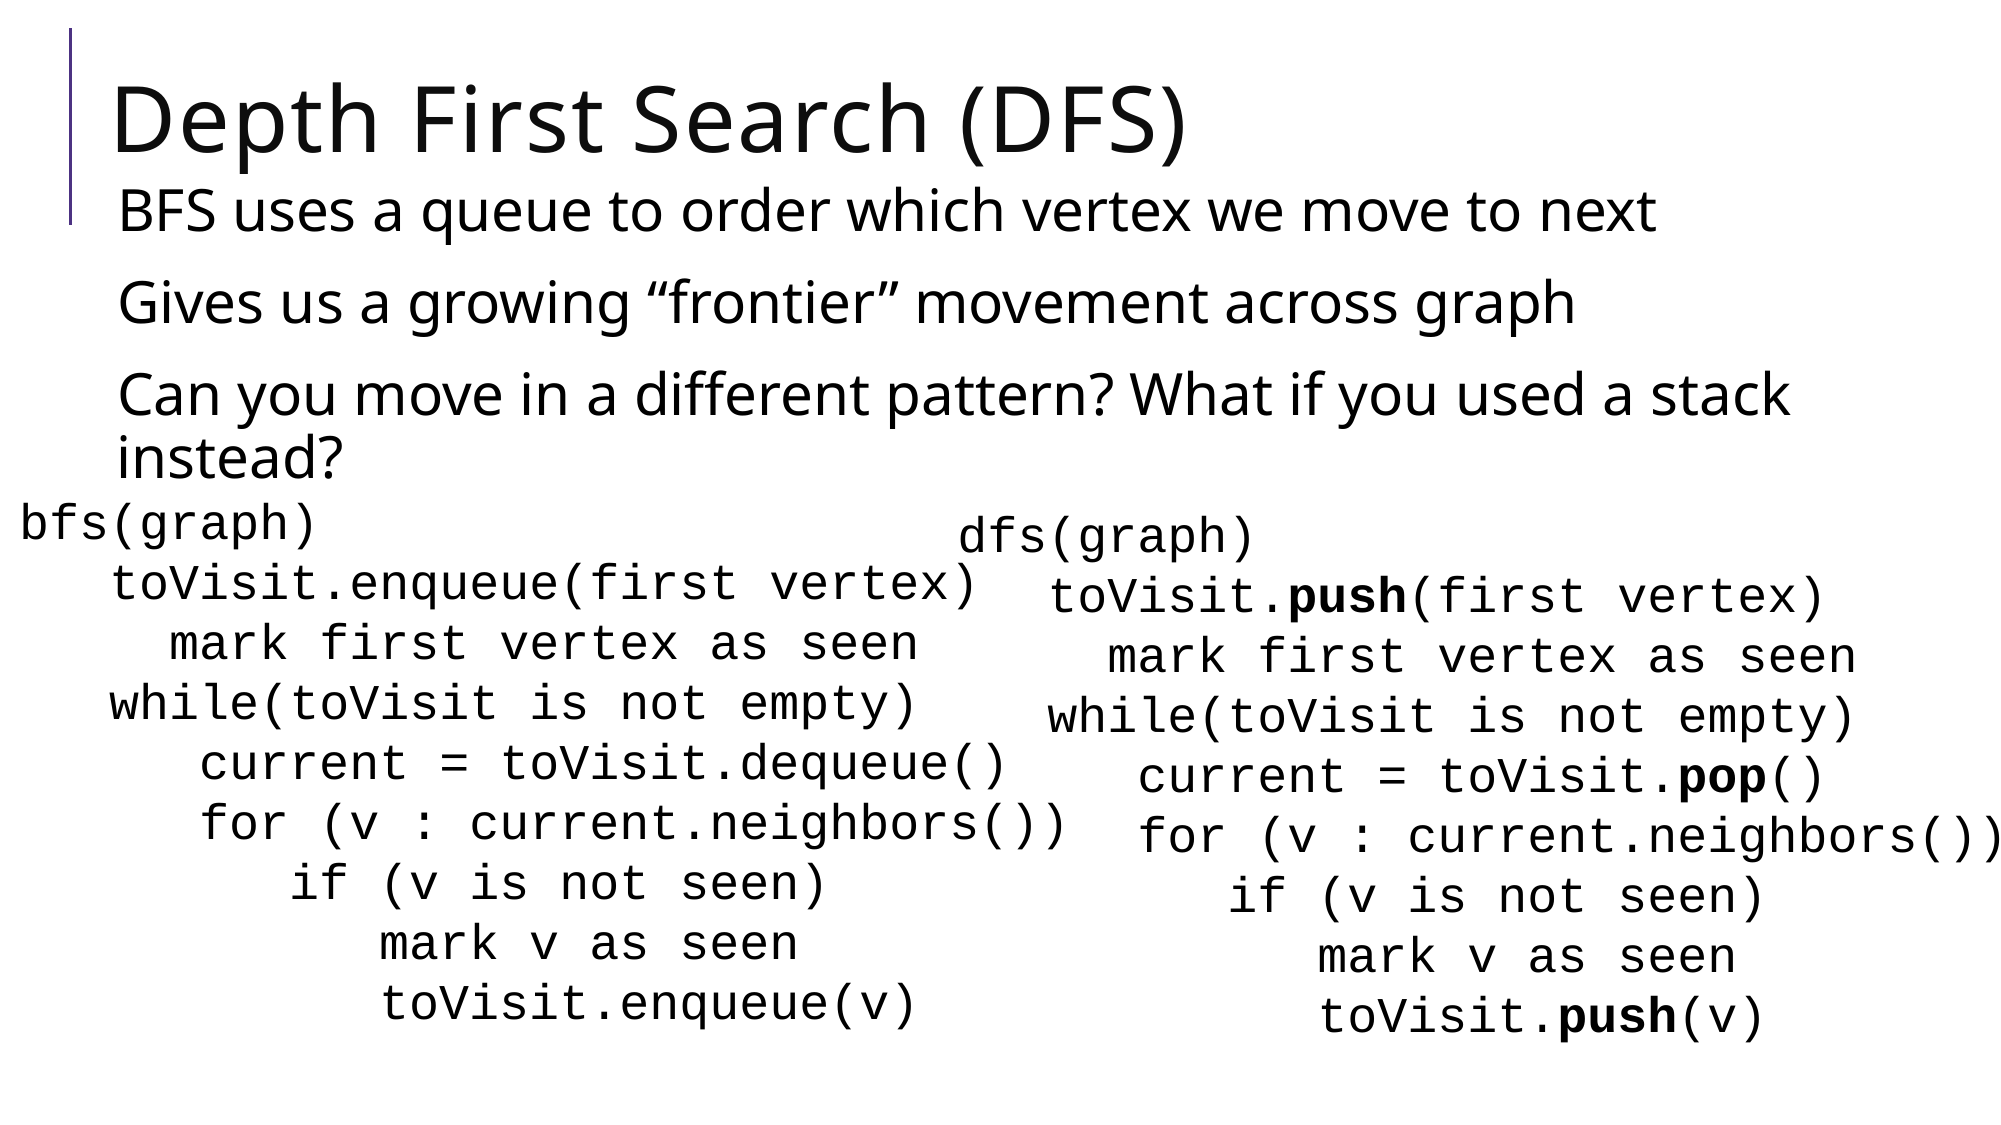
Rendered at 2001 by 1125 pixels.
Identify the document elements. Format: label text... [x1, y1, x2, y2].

text_box bfs(graph) toVisit.enqueue(first vertex) mark first vertex as seen while(toVisit is not empty) current = toVisit.dequeue() for (v : current.neighbors()) if (v is not seen) mark v as seen toVisit.enqueue(v) [4, 482, 1085, 1125]
text_box dfs(graph) toVisit.push(first vertex) mark first vertex as seen while(toVisit is not empty) current = toVisit.pop() for (v : current.neighbors()) if (v is not seen) mark v as seen toVisit.push(v) [942, 495, 2000, 1125]
title Depth First Search (DFS) [94, 43, 1930, 174]
list BFS uses a queue to order which vertex we move to next Gives us a growing “frontier” movement across graph Can you move in a different pattern? What if you used a stack instead? [94, 174, 1930, 495]
